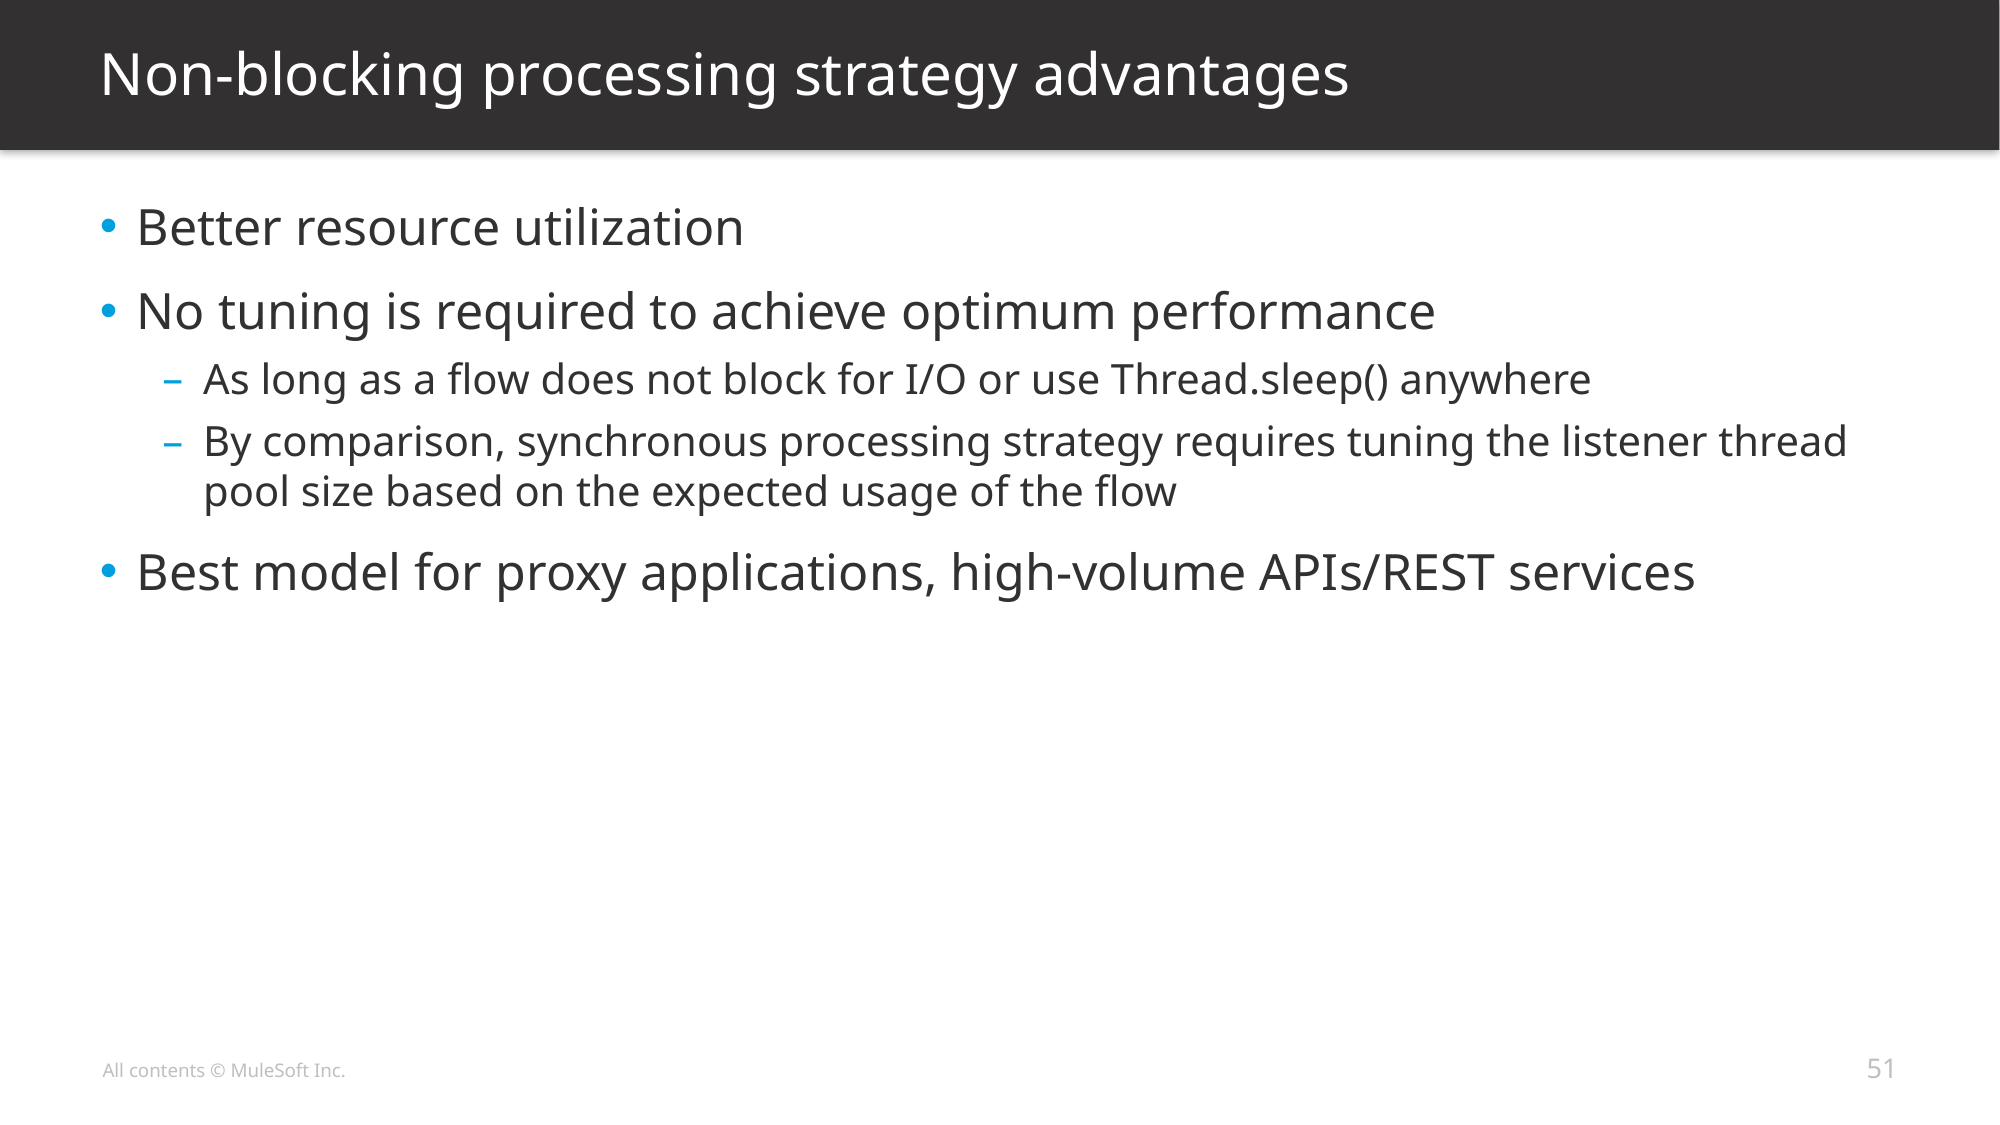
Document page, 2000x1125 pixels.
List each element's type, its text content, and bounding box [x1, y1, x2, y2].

list Better resource utilization No tuning is required to achieve optimum performance As long as a flow does not block for I/O or use Thread.sleep() anywhere By comparison, synchronous processing strategy requires tuning the listener thread pool size based on the expected usage of the flow Best model for proxy applications, high-volume APIs/REST services [99, 195, 1898, 1019]
slide_number 51 [1785, 1039, 1898, 1100]
title Non-blocking processing strategy advantages [99, 0, 1656, 148]
